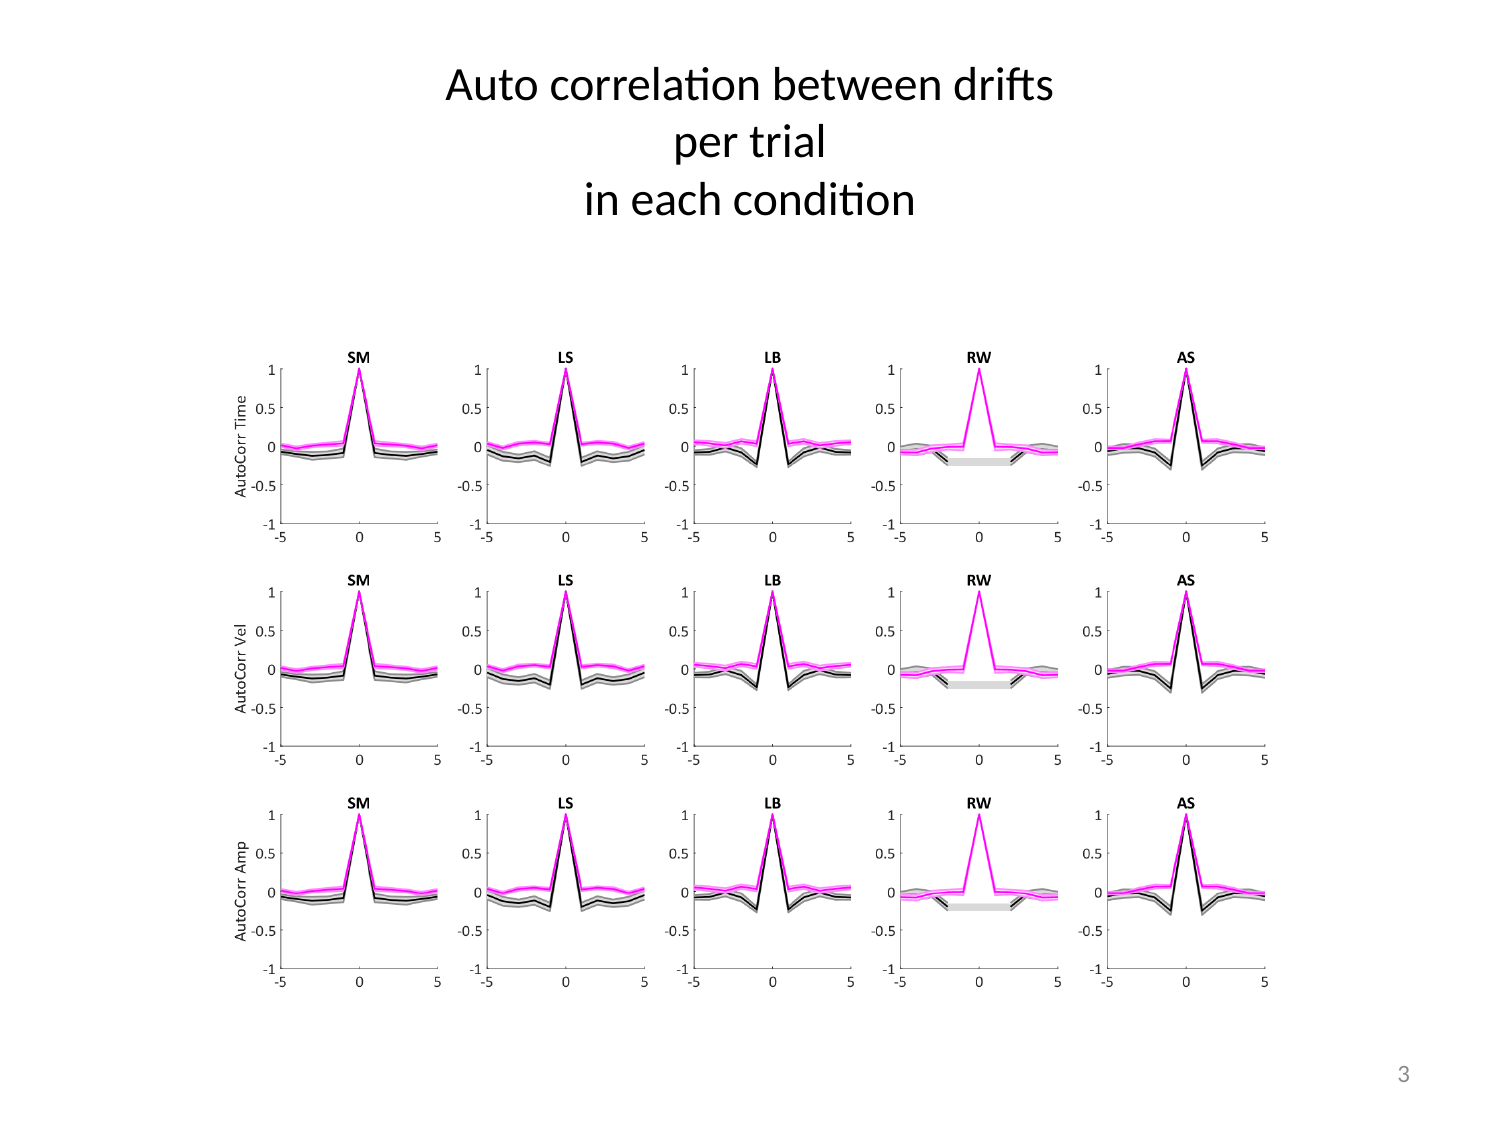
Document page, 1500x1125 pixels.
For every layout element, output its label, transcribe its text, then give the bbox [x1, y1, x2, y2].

slide_number 3 [1074, 1042, 1425, 1103]
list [115, 307, 1385, 1051]
title Auto correlation between drifts per trial in each condition [75, 45, 1425, 233]
